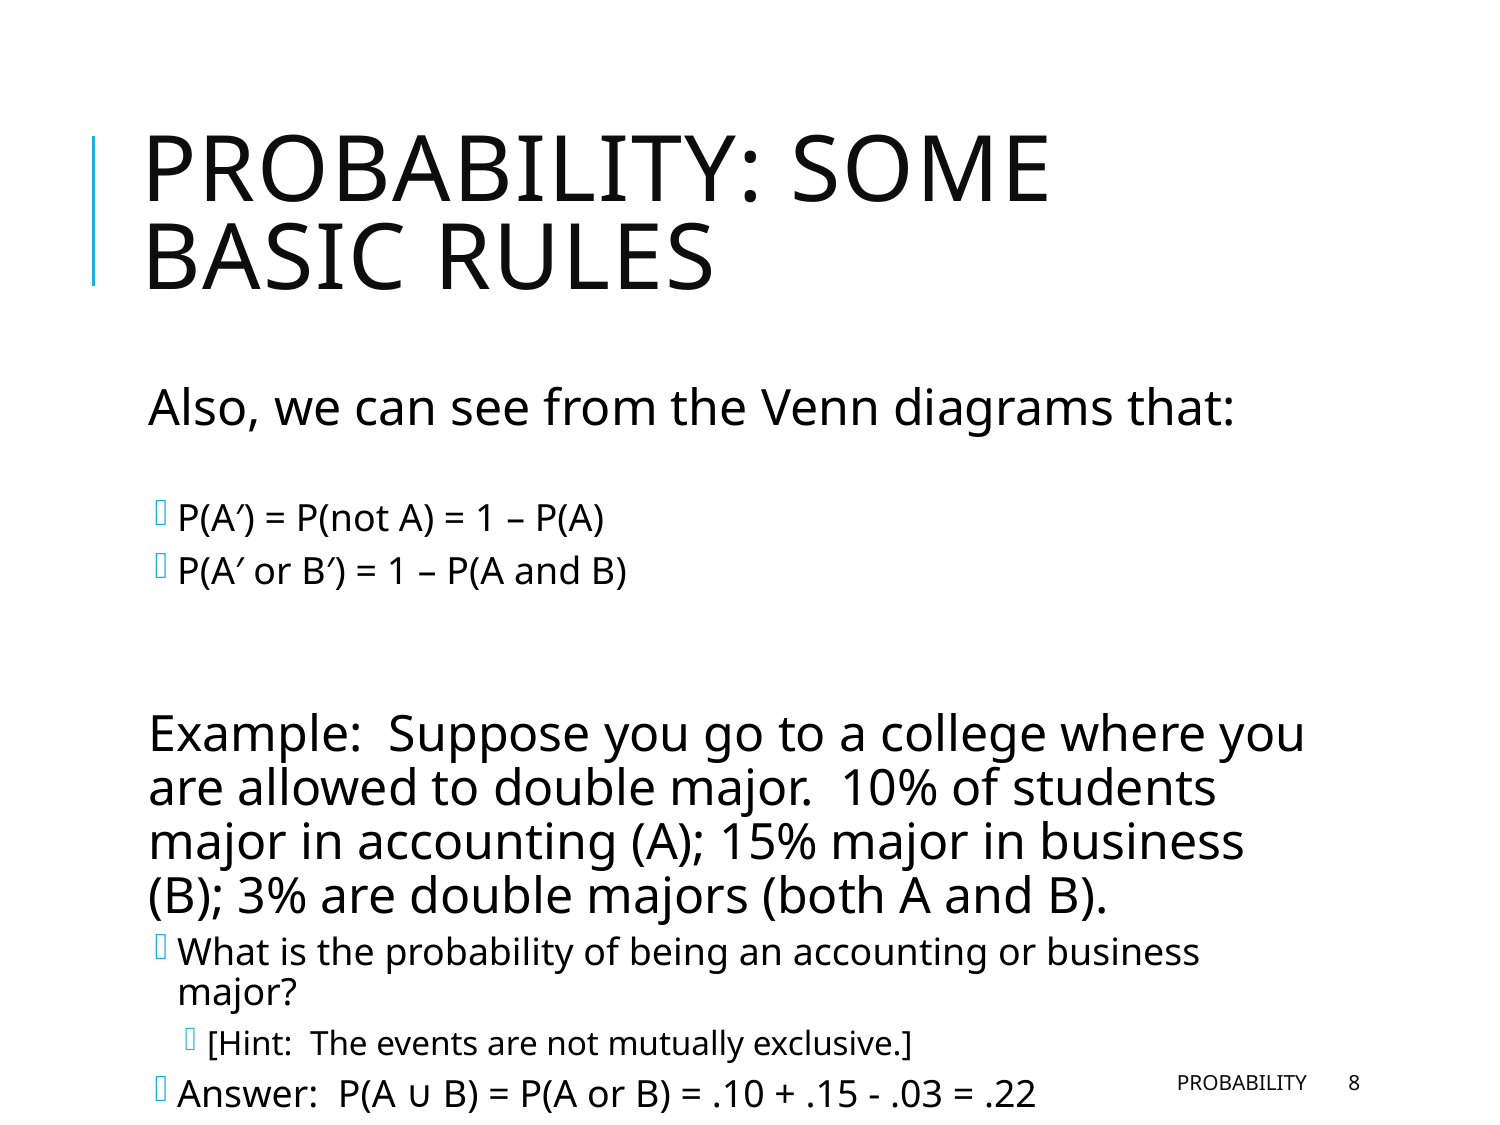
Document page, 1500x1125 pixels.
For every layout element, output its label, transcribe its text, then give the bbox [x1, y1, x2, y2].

slide_number 8 [1333, 1061, 1454, 1107]
list Also, we can see from the Venn diagrams that: P(A′) = P(not A) = 1 – P(A) P(A′ or B′) = 1 – P(A and B) Example: Suppose you go to a college where you are allowed to double major. 10% of students major in accounting (A); 15% major in business (B); 3% are double majors (both A and B). What is the probability of being an accounting or business major? [Hint: The events are not mutually exclusive.] Answer: P(A ∪ B) = P(A or B) = .10 + .15 - .03 = .22 [126, 375, 1322, 1035]
title Probability: Some Basic Rules [126, 96, 1322, 342]
footer Probability [595, 1061, 1322, 1107]
